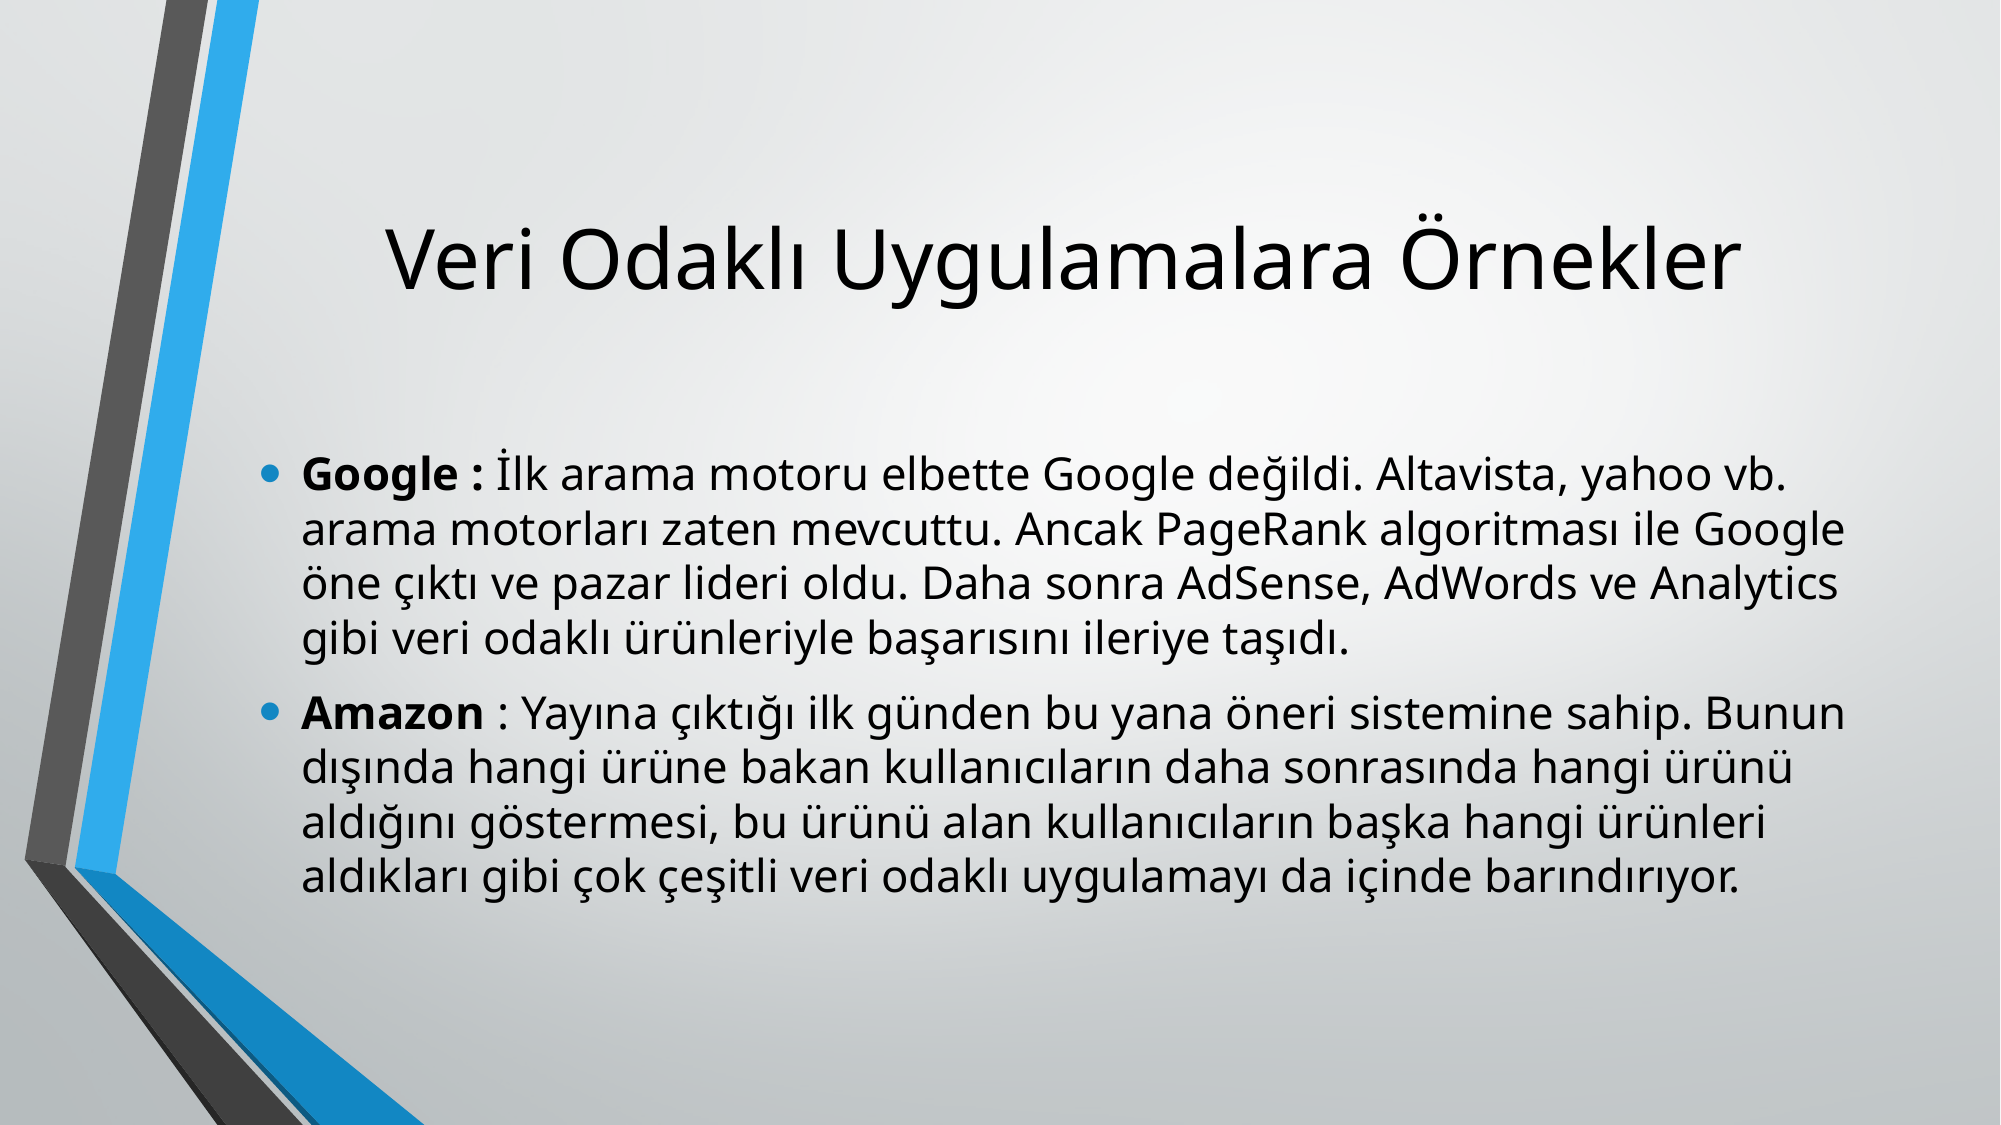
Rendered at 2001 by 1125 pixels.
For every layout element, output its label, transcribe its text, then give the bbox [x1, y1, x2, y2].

list Google : İlk arama motoru elbette Google değildi. Altavista, yahoo vb. arama motorları zaten mevcuttu. Ancak PageRank algoritması ile Google öne çıktı ve pazar lideri oldu. Daha sonra AdSense, AdWords ve Analytics gibi veri odaklı ürünleriyle başarısını ileriye taşıdı. Amazon : Yayına çıktığı ilk günden bu yana öneri sistemine sahip. Bunun dışında hangi ürüne bakan kullanıcıların daha sonrasında hangi ürünü aldığını göstermesi, bu ürünü alan kullanıcıların başka hangi ürünleri aldıkları gibi çok çeşitli veri odaklı uygulamayı da içinde barındırıyor. [243, 437, 1887, 950]
title Veri Odaklı Uygulamalara Örnekler [243, 112, 1887, 400]
